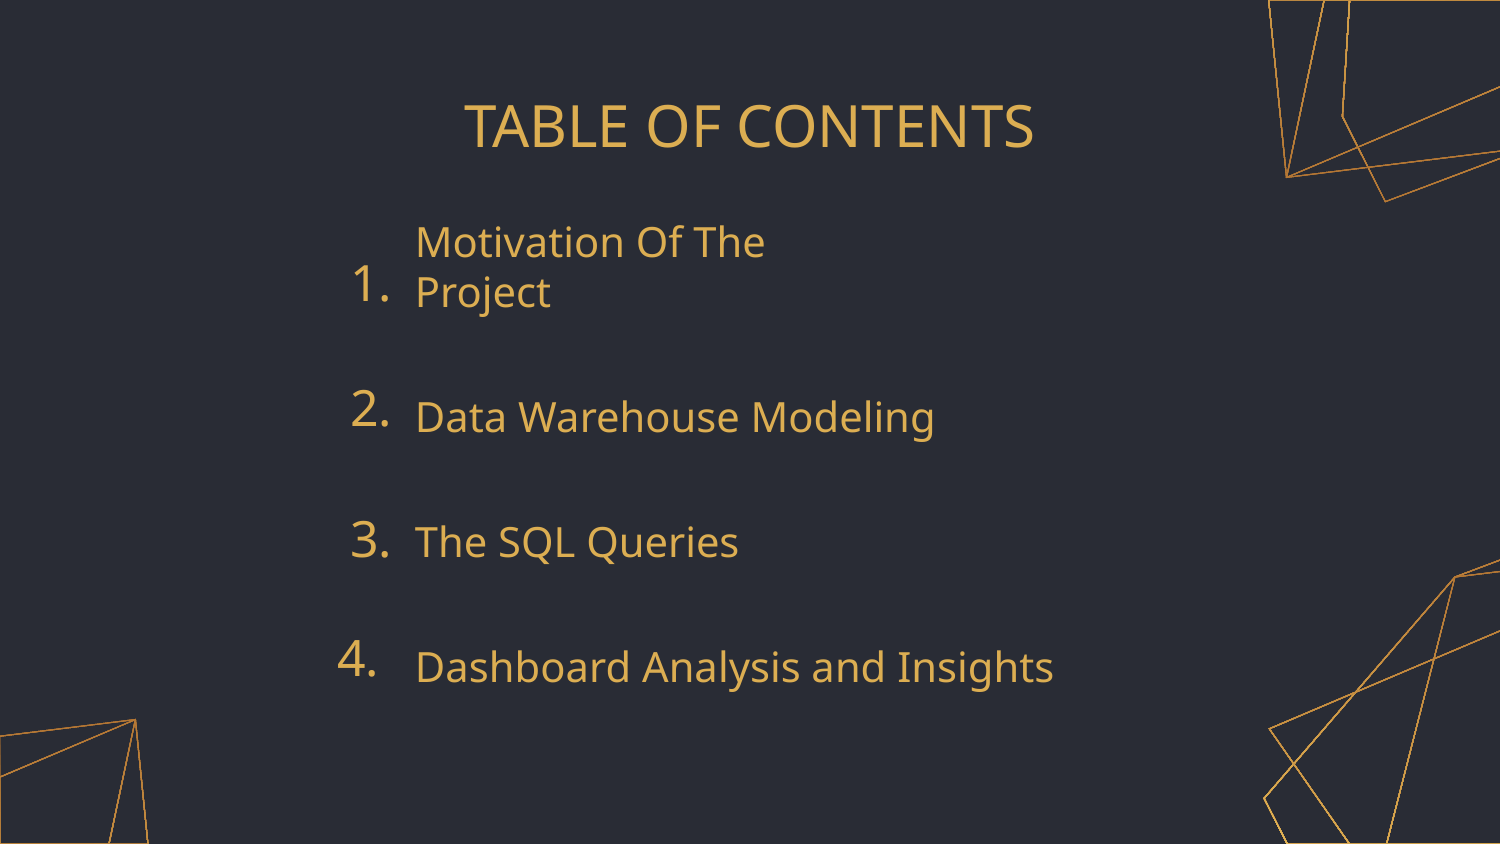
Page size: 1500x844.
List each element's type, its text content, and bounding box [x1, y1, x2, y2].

title 4. [249, 609, 407, 704]
title 3. [249, 489, 407, 585]
title 1. [249, 234, 407, 329]
subtitle The SQL Queries [399, 484, 925, 581]
subtitle Dashboard Analysis and Insights [399, 609, 1113, 706]
subtitle Motivation Of The Project [399, 234, 925, 331]
subtitle Data Warehouse Modeling [399, 359, 975, 456]
title 2. [249, 359, 407, 454]
title TABLE OF CONTENTS [327, 88, 1173, 160]
